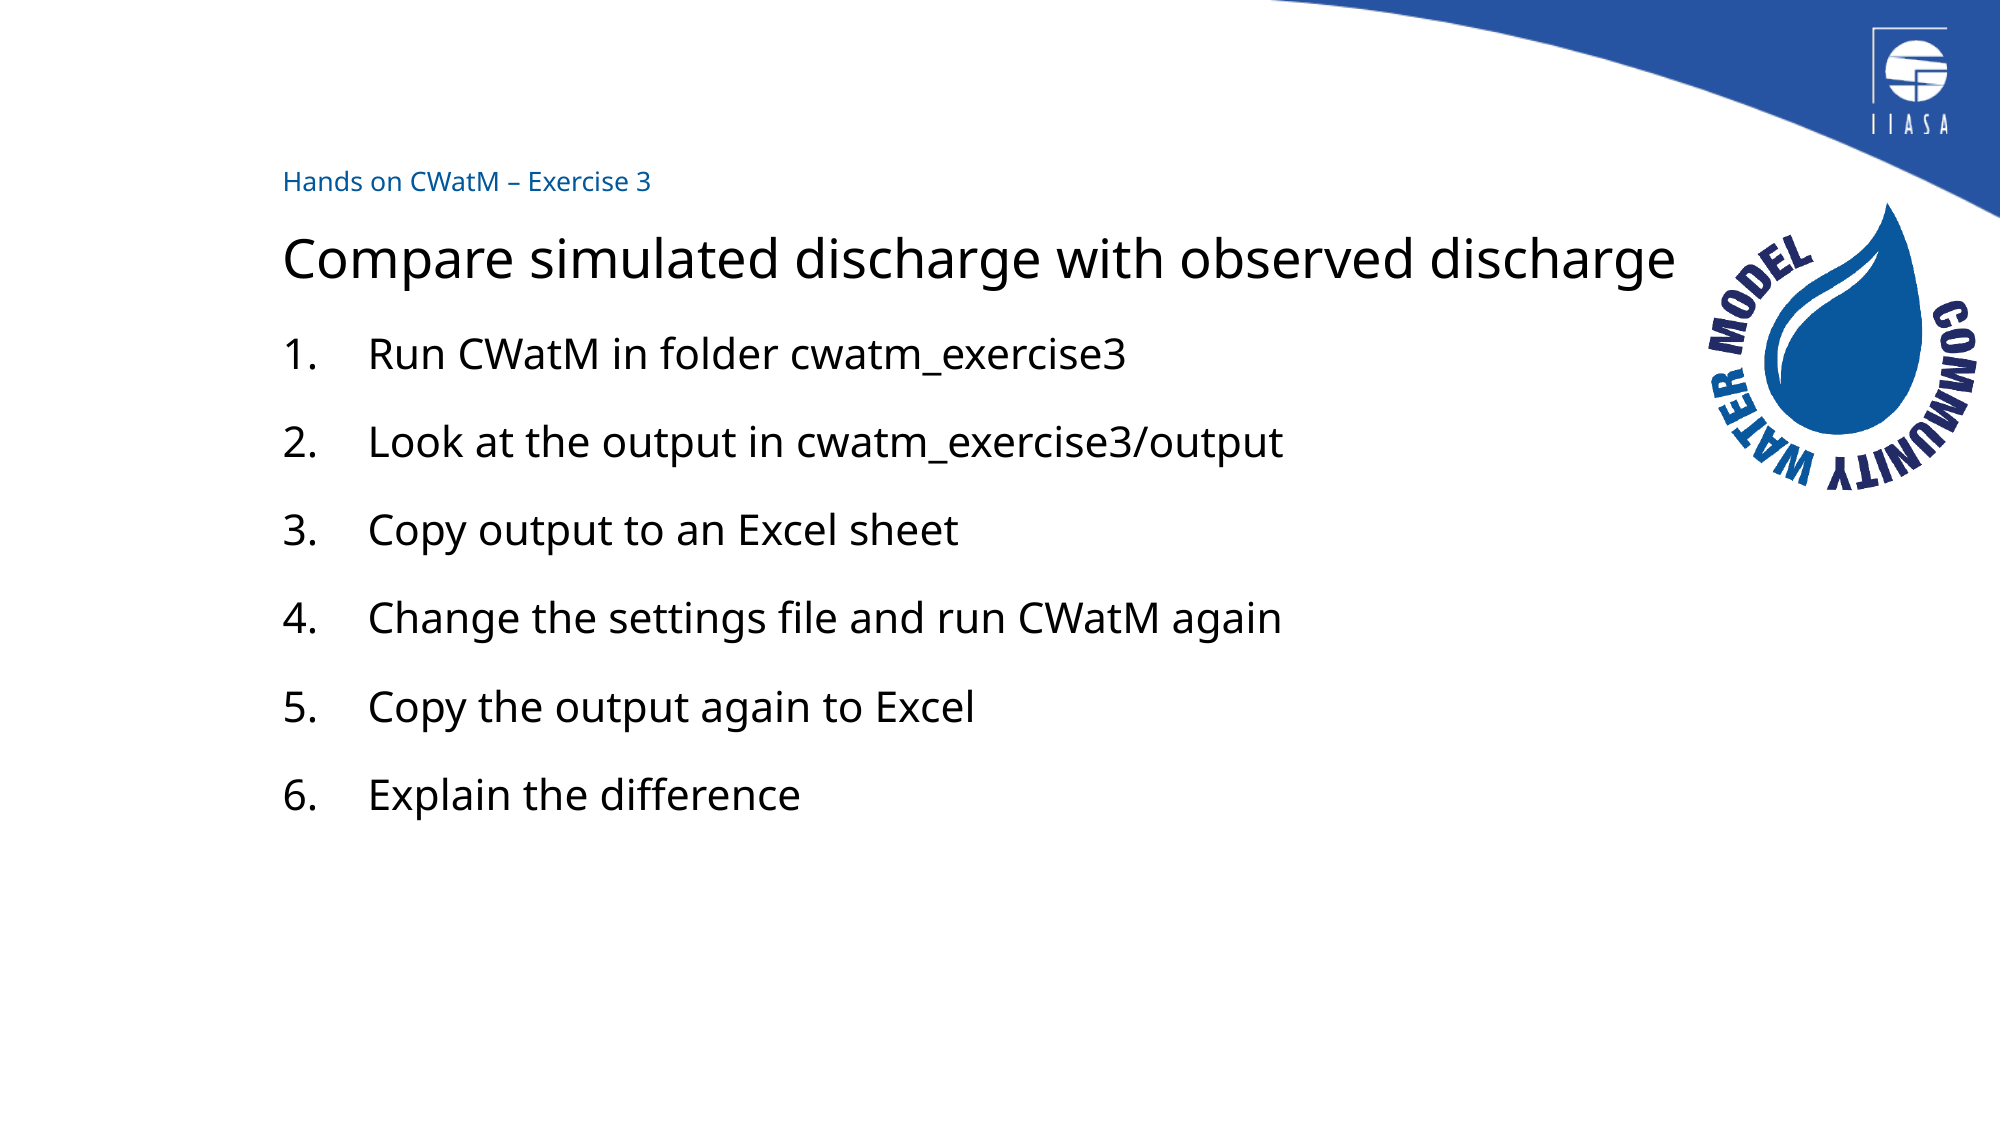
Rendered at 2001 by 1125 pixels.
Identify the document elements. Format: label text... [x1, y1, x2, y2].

text_box Compare simulated discharge with observed discharge Run CWatM in folder cwatm_exercise3 Look at the output in cwatm_exercise3/output Copy output to an Excel sheet Change the settings file and run CWatM again Copy the output again to Excel Explain the difference [267, 184, 1693, 896]
picture [1251, 0, 2000, 1125]
title Hands on CWatM – Exercise 3 [267, 159, 1618, 184]
